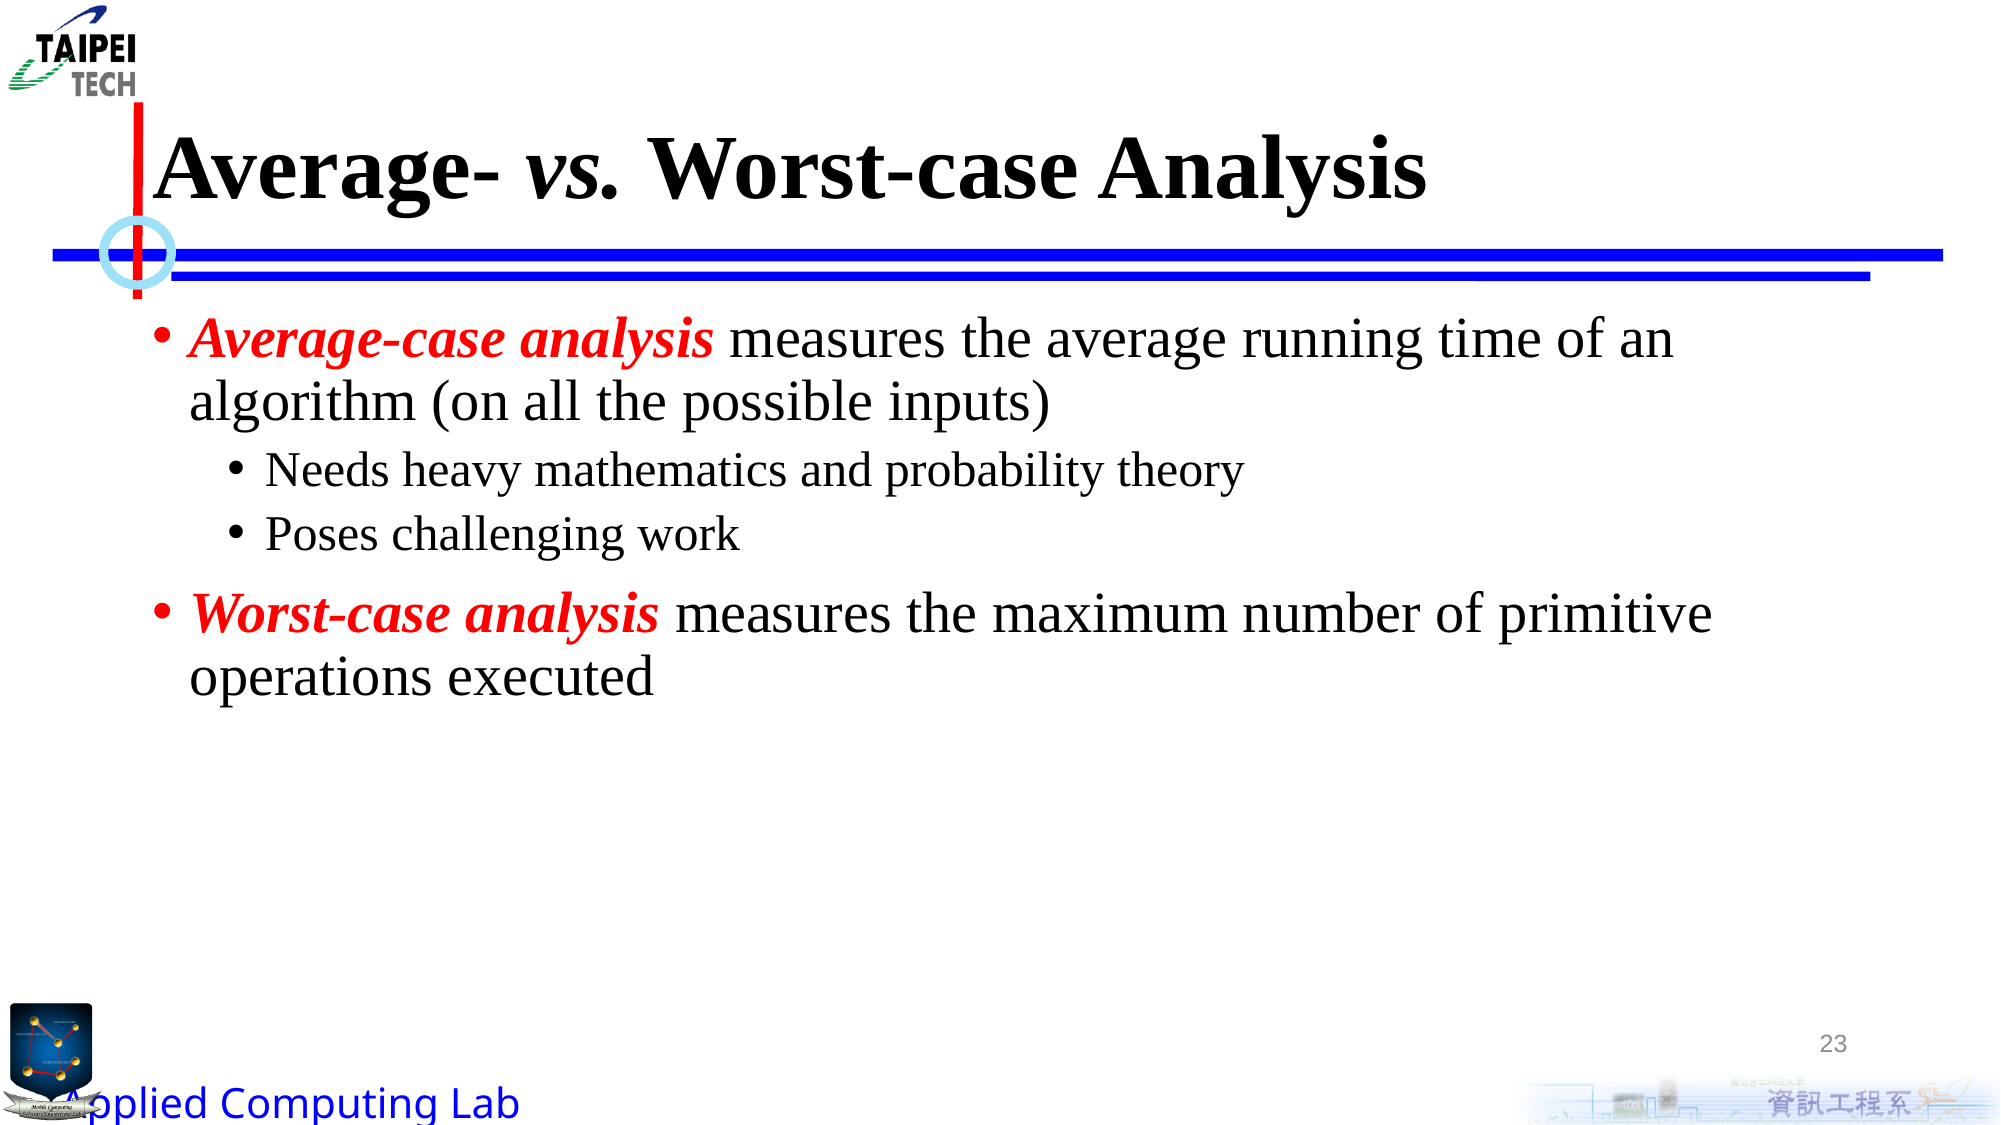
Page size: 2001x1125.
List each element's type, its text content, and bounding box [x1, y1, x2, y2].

title Average- vs. Worst-case Analysis [137, 59, 1863, 278]
picture [0, 0, 143, 102]
picture [0, 999, 102, 1125]
list Average-case analysis measures the average running time of an algorithm (on all the possible inputs) Needs heavy mathematics and probability theory Poses challenging work Worst-case analysis measures the maximum number of primitive operations executed [137, 299, 1863, 1014]
slide_number 23 [1412, 1012, 1863, 1073]
